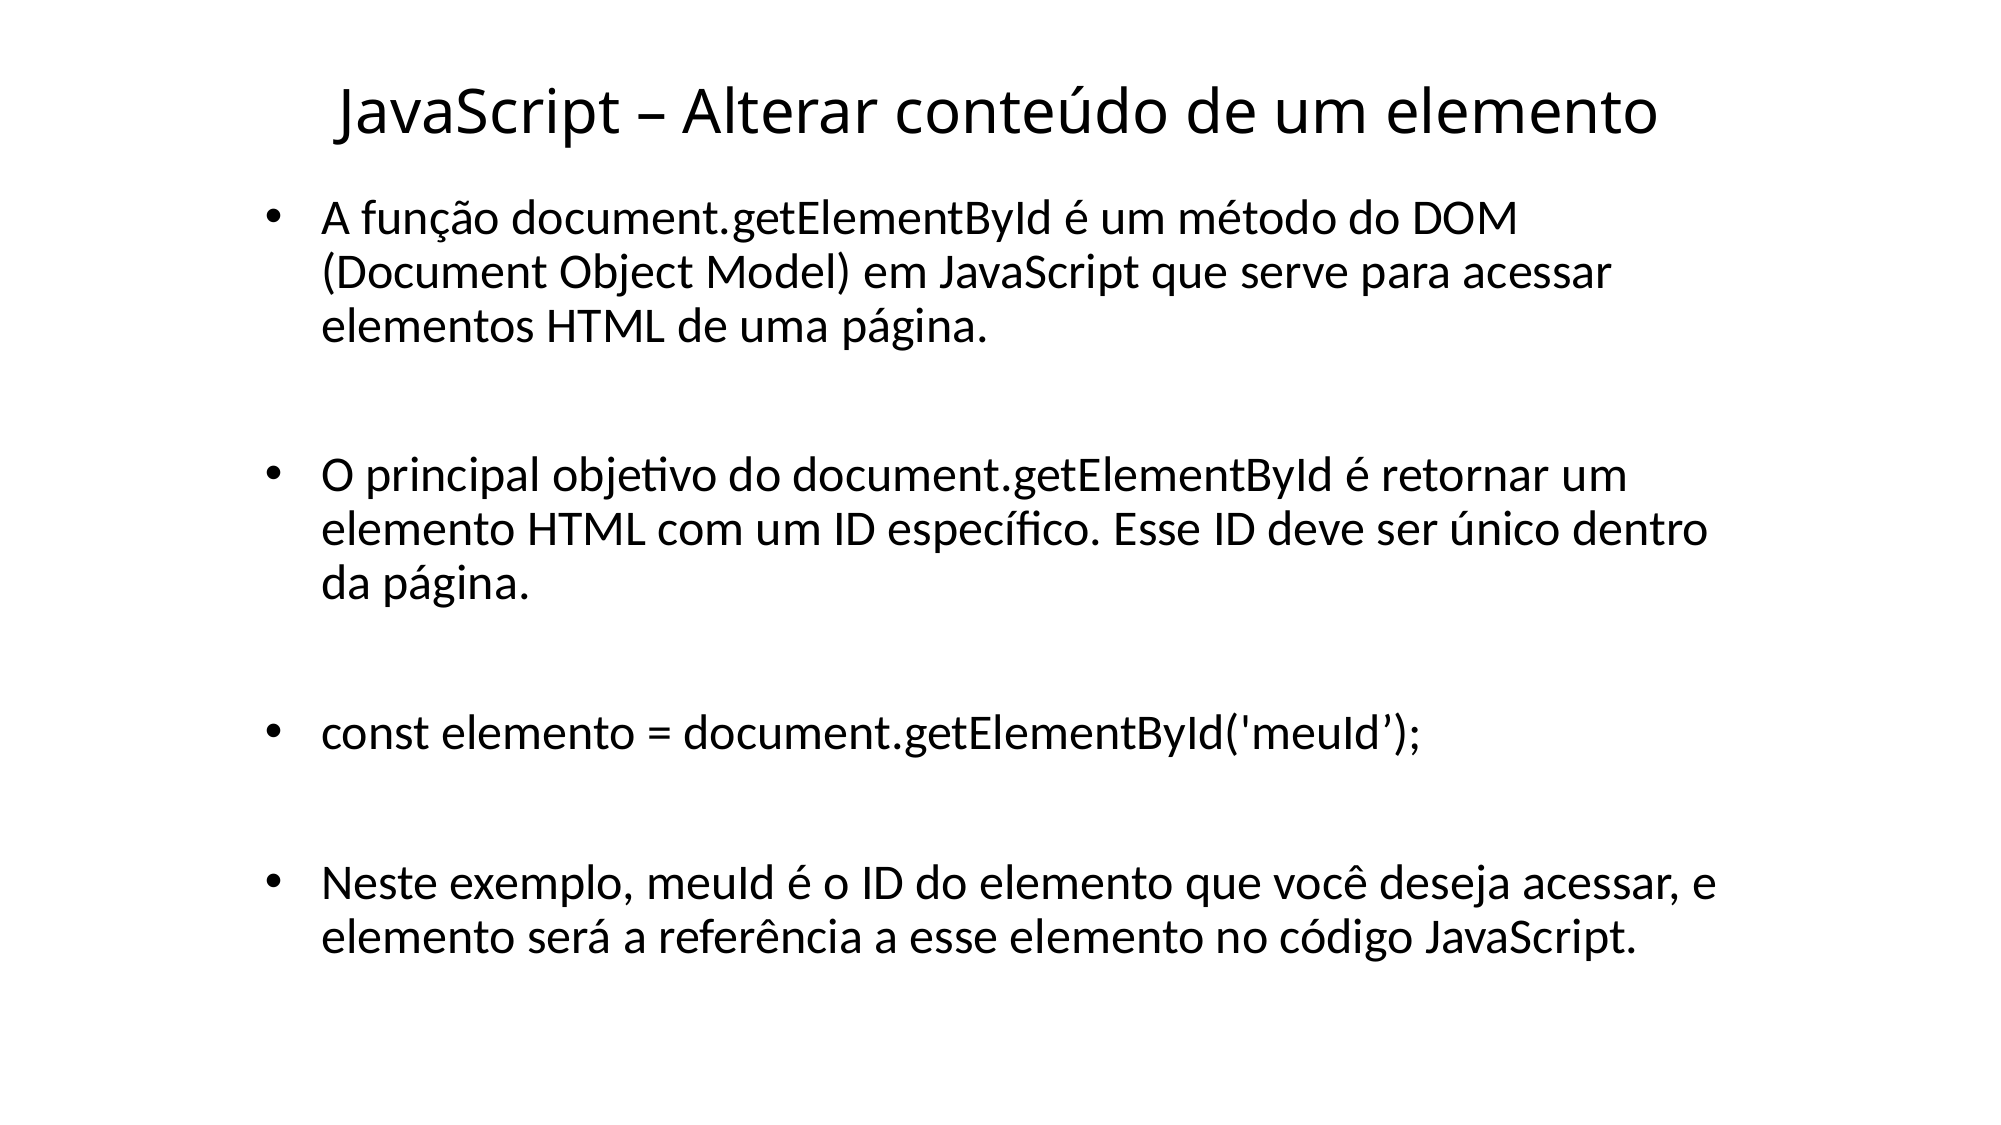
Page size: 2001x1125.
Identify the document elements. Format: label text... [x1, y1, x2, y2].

title JavaScript – Alterar conteúdo de um elemento [249, 29, 1750, 155]
subtitle A função document.getElementById é um método do DOM (Document Object Model) em JavaScript que serve para acessar elementos HTML de uma página. O principal objetivo do document.getElementById é retornar um elemento HTML com um ID específico. Esse ID deve ser único dentro da página. const elemento = document.getElementById('meuId’); Neste exemplo, meuId é o ID do elemento que você deseja acessar, e elemento será a referência a esse elemento no código JavaScript. [249, 183, 1750, 1110]
